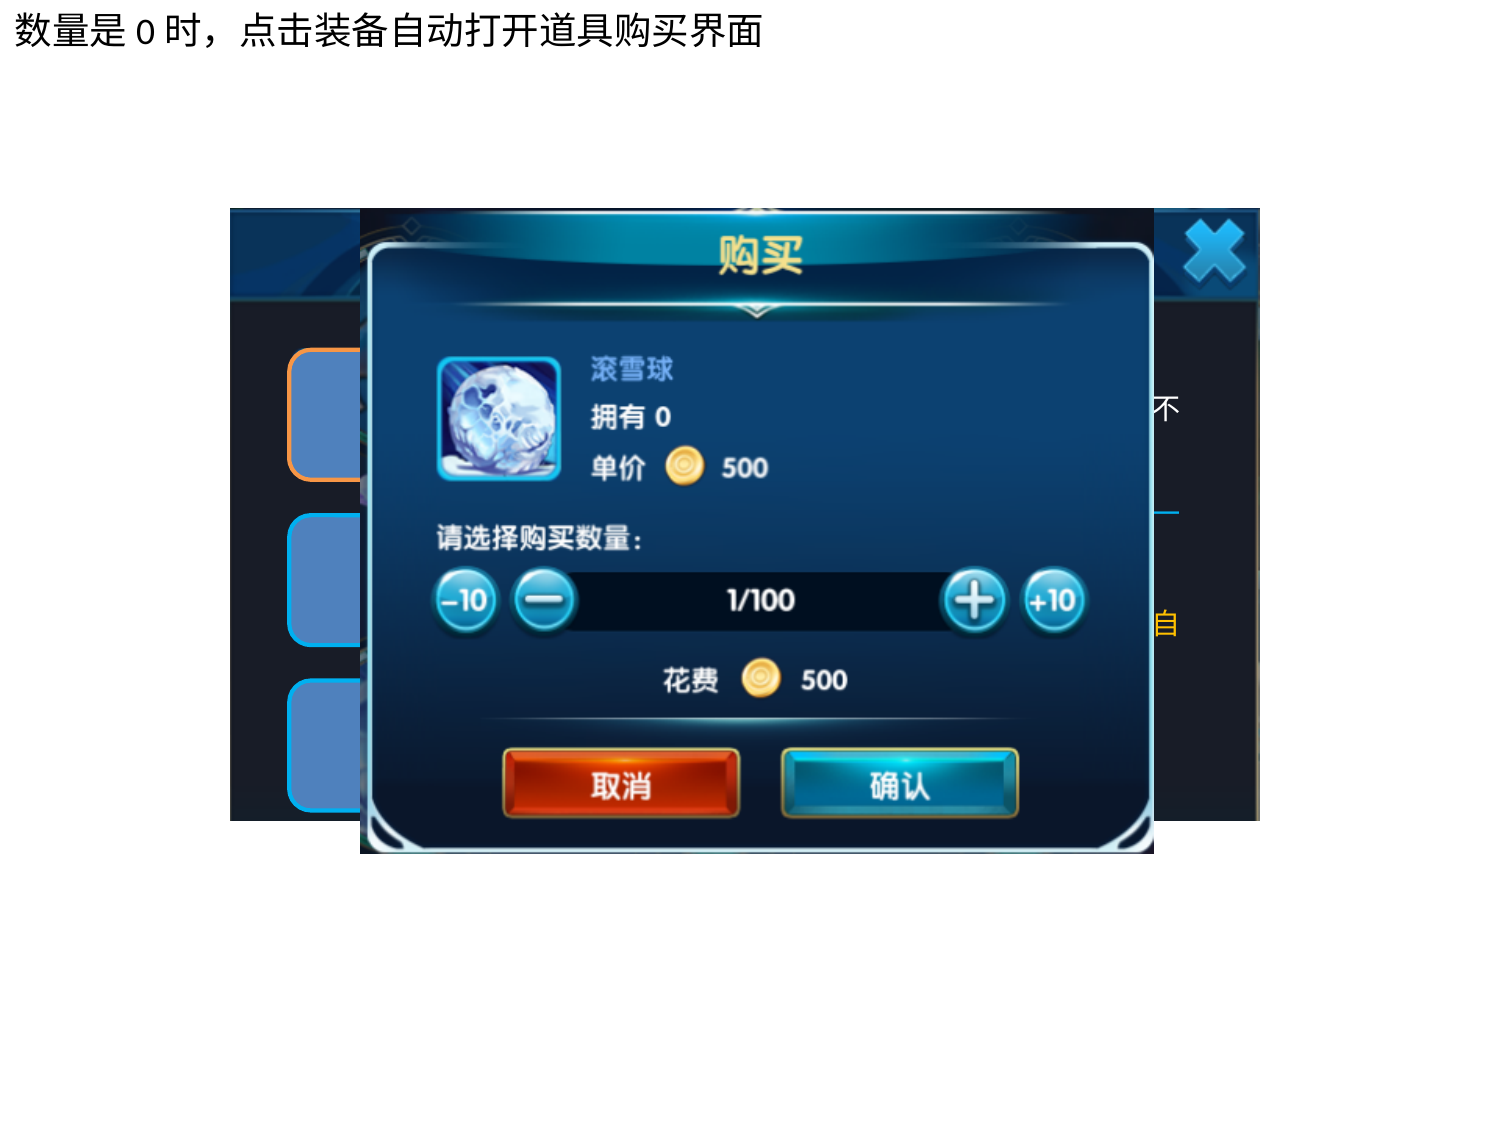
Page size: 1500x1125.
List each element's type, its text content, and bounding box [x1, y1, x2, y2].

text_box 数量是0时，点击装备自动打开道具购买界面 [0, 0, 1022, 60]
picture [229, 207, 1261, 854]
